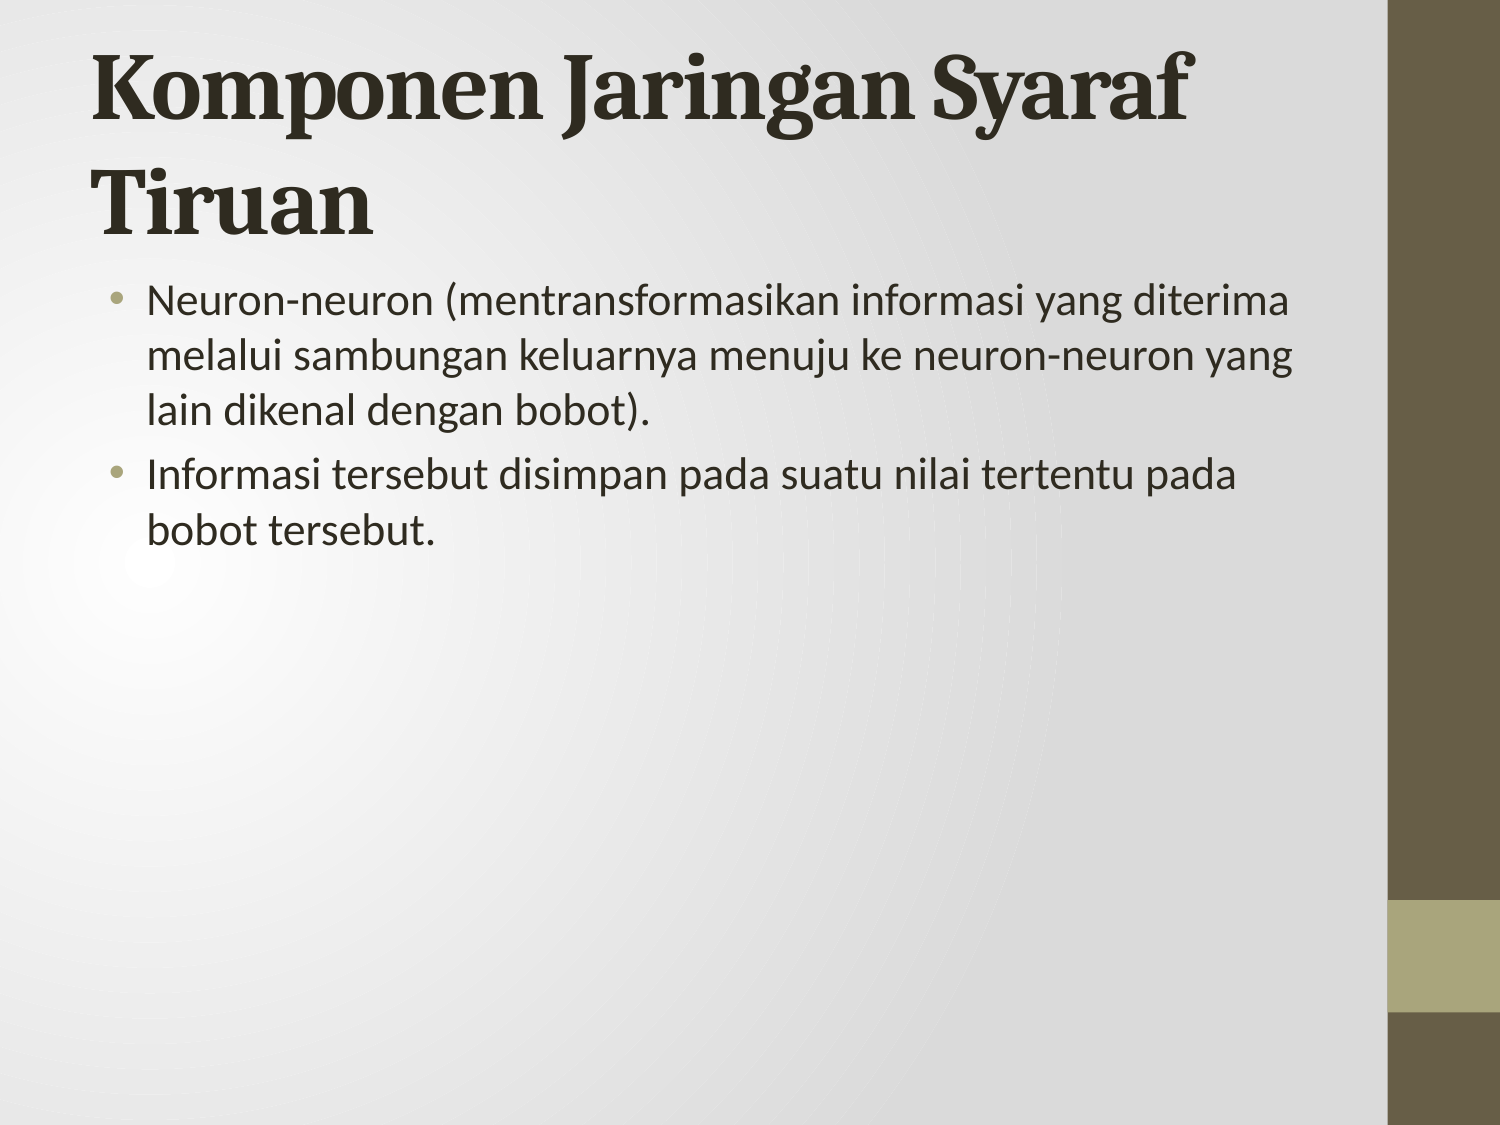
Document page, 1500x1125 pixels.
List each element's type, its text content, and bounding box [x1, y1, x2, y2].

title Komponen Jaringan Syaraf Tiruan [75, 45, 1325, 233]
list Neuron-neuron (mentransformasikan informasi yang diterima melalui sambungan keluarnya menuju ke neuron-neuron yang lain dikenal dengan bobot). Informasi tersebut disimpan pada suatu nilai tertentu pada bobot tersebut. [75, 262, 1325, 1050]
